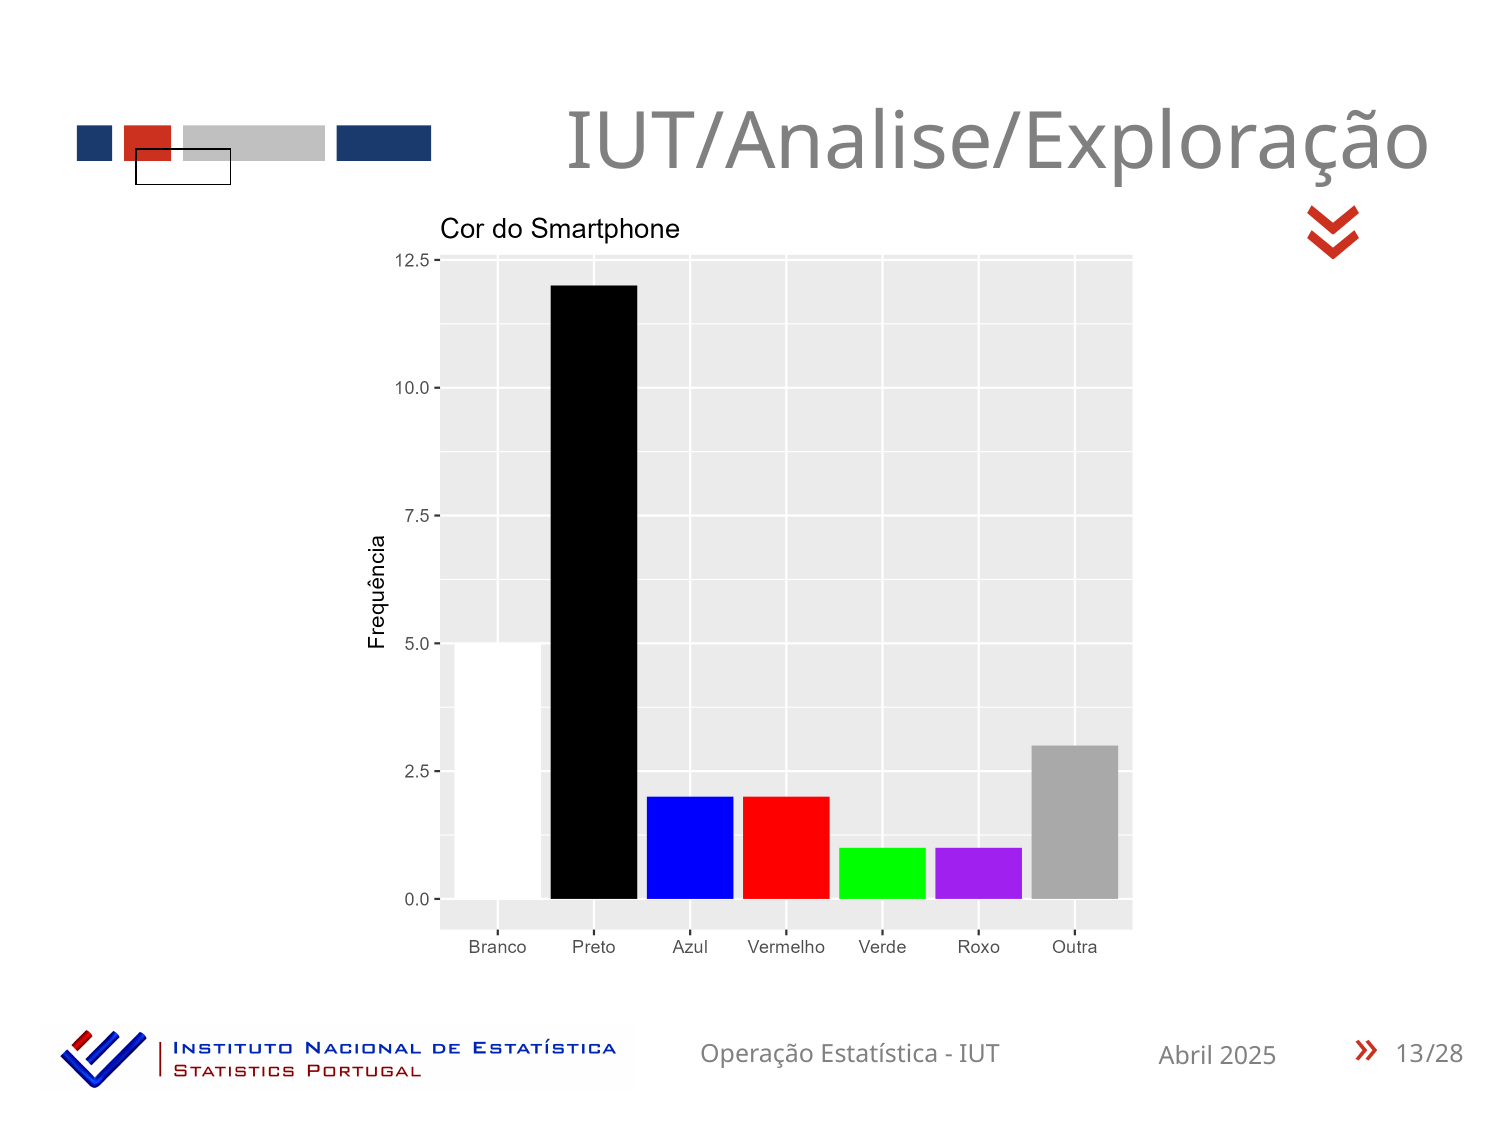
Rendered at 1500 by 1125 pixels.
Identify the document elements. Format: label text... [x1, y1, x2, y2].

picture [41, 1023, 638, 1093]
picture [356, 206, 1144, 995]
text_box « [1234, 207, 1400, 280]
text_box 13 [1380, 1029, 1447, 1075]
text_box IUT/Analise/Exploração [454, 66, 1447, 207]
